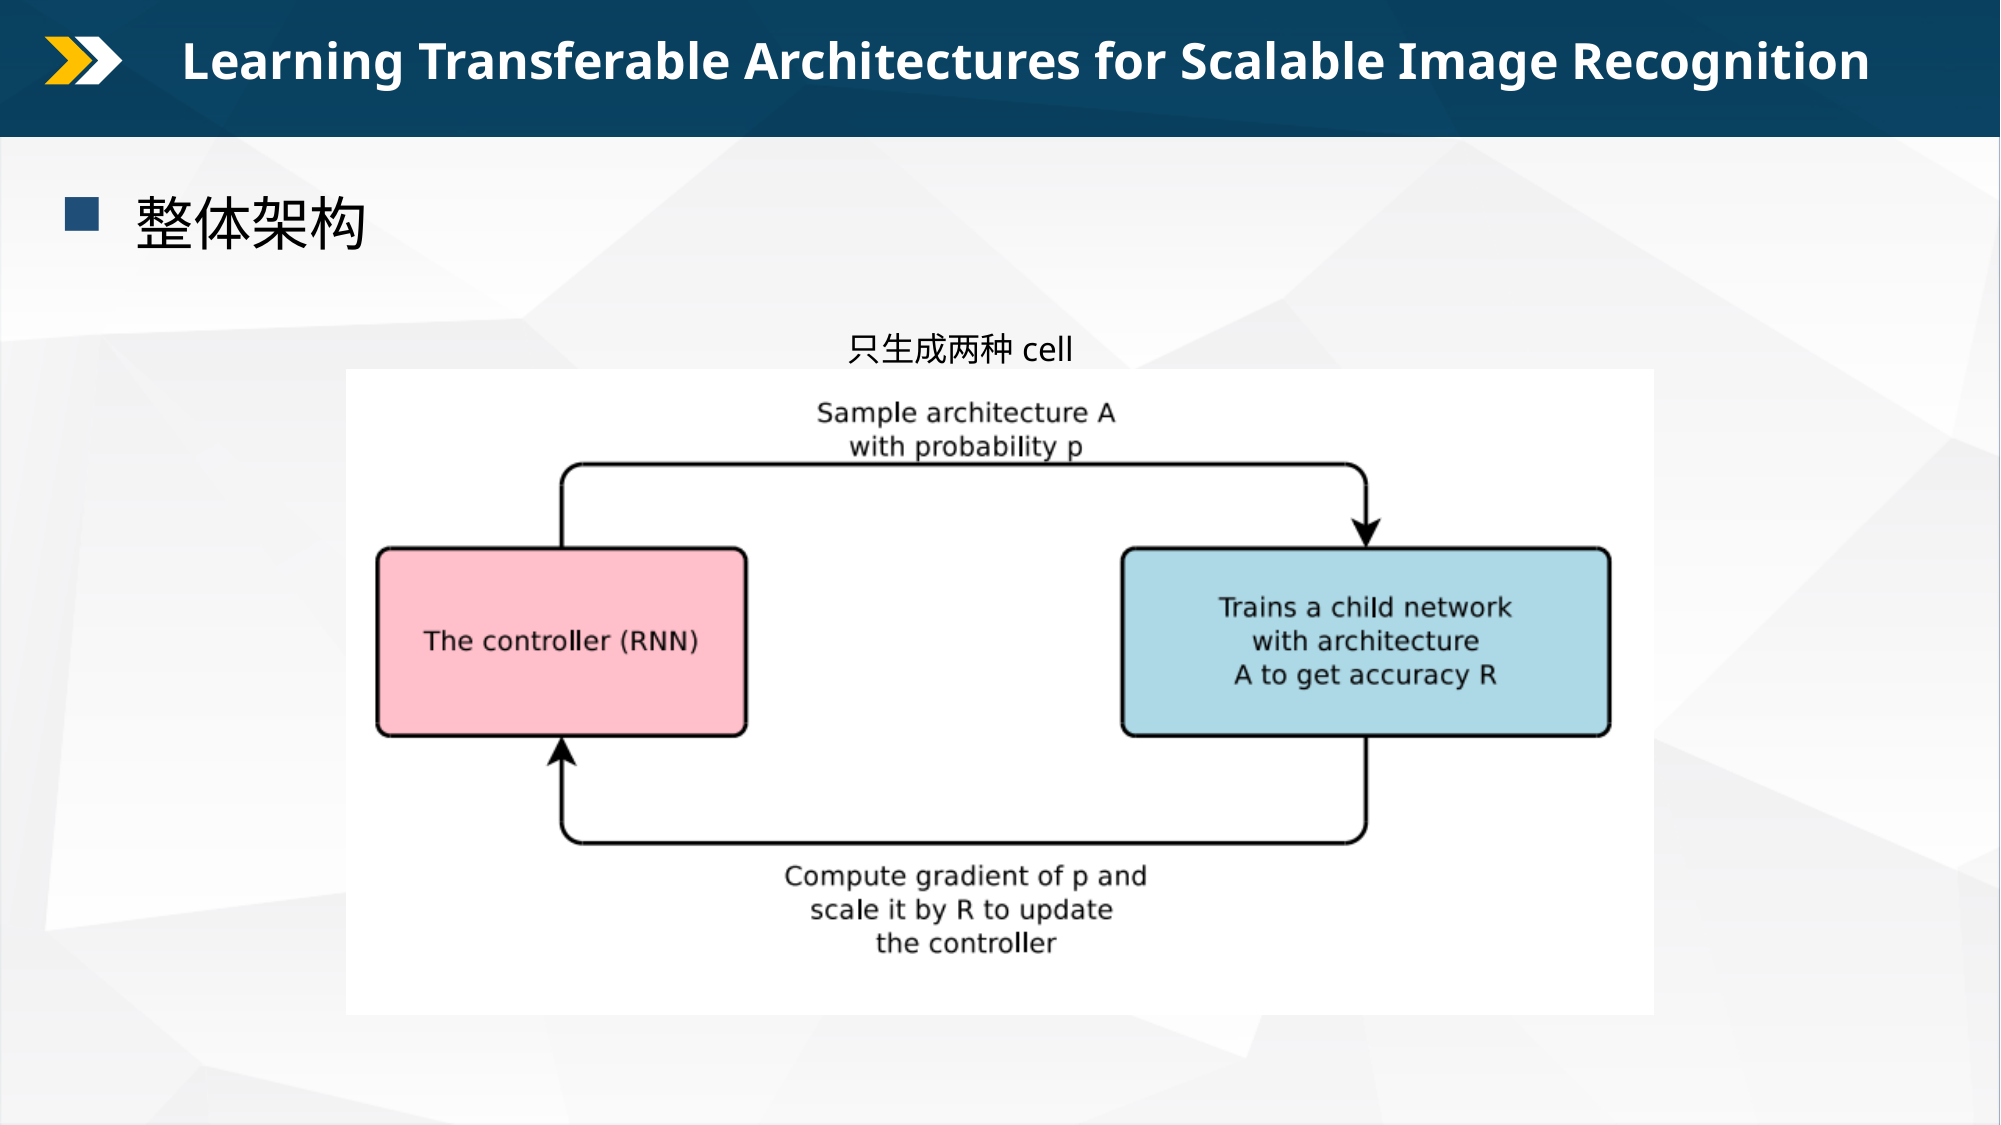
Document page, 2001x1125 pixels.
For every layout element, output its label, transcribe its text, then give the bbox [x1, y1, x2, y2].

text_box Learning Transferable Architectures for Scalable Image Recognition [167, 28, 1912, 94]
text_box 整体架构 [45, 179, 636, 265]
picture [0, 0, 2000, 1125]
text_box 只生成两种cell [833, 300, 1167, 367]
